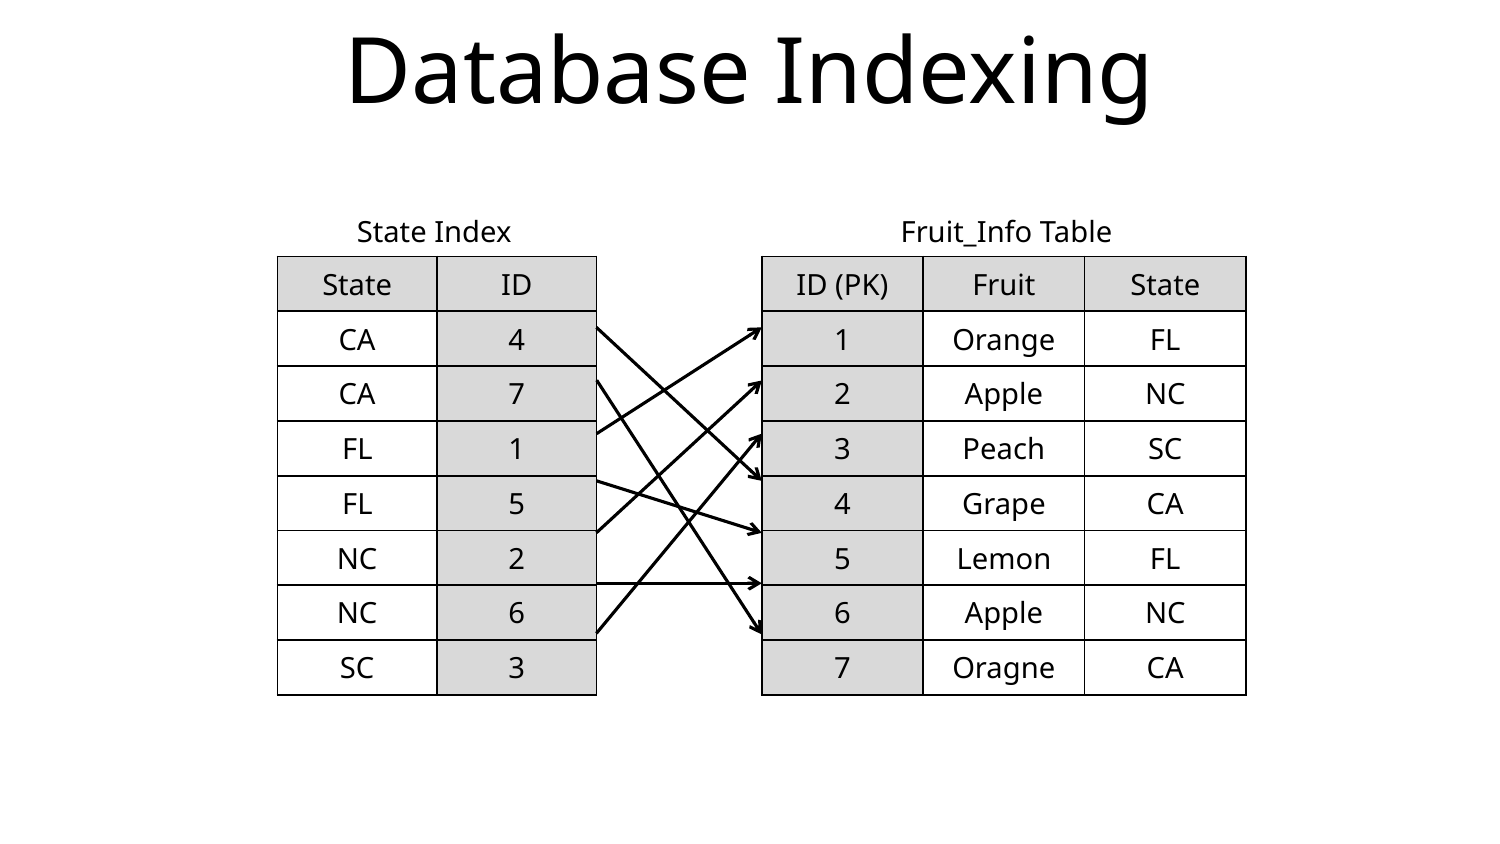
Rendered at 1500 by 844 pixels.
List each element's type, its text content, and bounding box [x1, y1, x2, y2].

table_header ID (PK) [763, 257, 922, 310]
table_cell 1 [763, 312, 922, 365]
table_cell SC [1085, 422, 1245, 475]
table_cell NC [1085, 586, 1245, 639]
table_cell 6 [438, 586, 591, 639]
table_cell Oragne [924, 641, 1084, 694]
table_cell 2 [768, 367, 922, 420]
table_cell 7 [763, 641, 922, 694]
text_box Fruit_Info Table [849, 205, 1164, 256]
table_header Fruit [924, 257, 1084, 310]
table_cell Grape [924, 477, 1084, 530]
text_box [596, 380, 762, 433]
table_cell NC [278, 531, 436, 584]
table_header State [278, 257, 436, 310]
table_cell FL [1085, 312, 1245, 365]
table_cell 3 [438, 641, 596, 694]
table_cell FL [278, 477, 436, 530]
table_cell NC [278, 586, 436, 639]
table_cell 5 [768, 531, 922, 584]
table_cell 6 [767, 586, 922, 639]
title Database Indexing [75, 0, 1425, 138]
table_cell SC [278, 641, 436, 694]
table_cell Apple [924, 367, 1084, 420]
table_cell Apple [924, 586, 1084, 639]
table_cell 2 [438, 531, 590, 584]
table_header State [1085, 257, 1245, 310]
table_cell NC [1085, 367, 1245, 420]
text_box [596, 327, 762, 379]
text_box State Index [319, 205, 550, 256]
table_cell CA [278, 312, 436, 365]
table_cell Orange [924, 312, 1084, 365]
table_cell CA [278, 367, 436, 420]
table_cell FL [1085, 531, 1245, 584]
table_cell CA [1085, 477, 1245, 530]
table_cell FL [278, 422, 436, 475]
table_cell 1 [438, 422, 589, 475]
table_cell 5 [438, 477, 589, 530]
table_cell Peach [924, 422, 1084, 475]
table_cell 4 [438, 312, 596, 365]
table_cell CA [1085, 641, 1245, 694]
table_cell Lemon [924, 531, 1084, 584]
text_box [596, 433, 762, 634]
table_header ID [438, 257, 596, 310]
table_cell 7 [438, 367, 590, 420]
table_cell 4 [769, 477, 922, 530]
table_cell 3 [769, 422, 922, 475]
